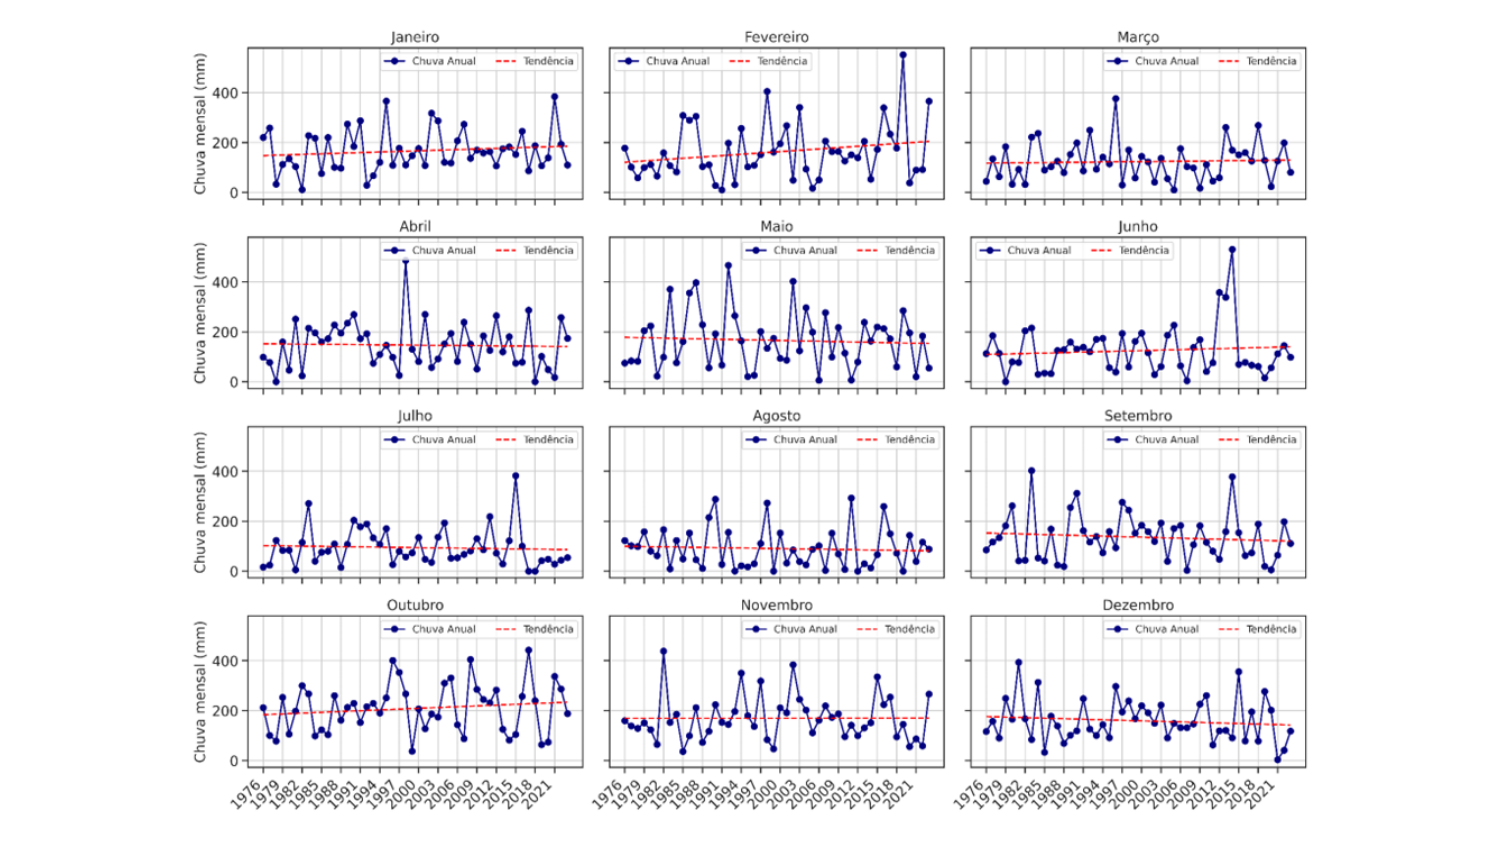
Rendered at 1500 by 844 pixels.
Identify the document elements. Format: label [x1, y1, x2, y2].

picture [186, 24, 1313, 819]
